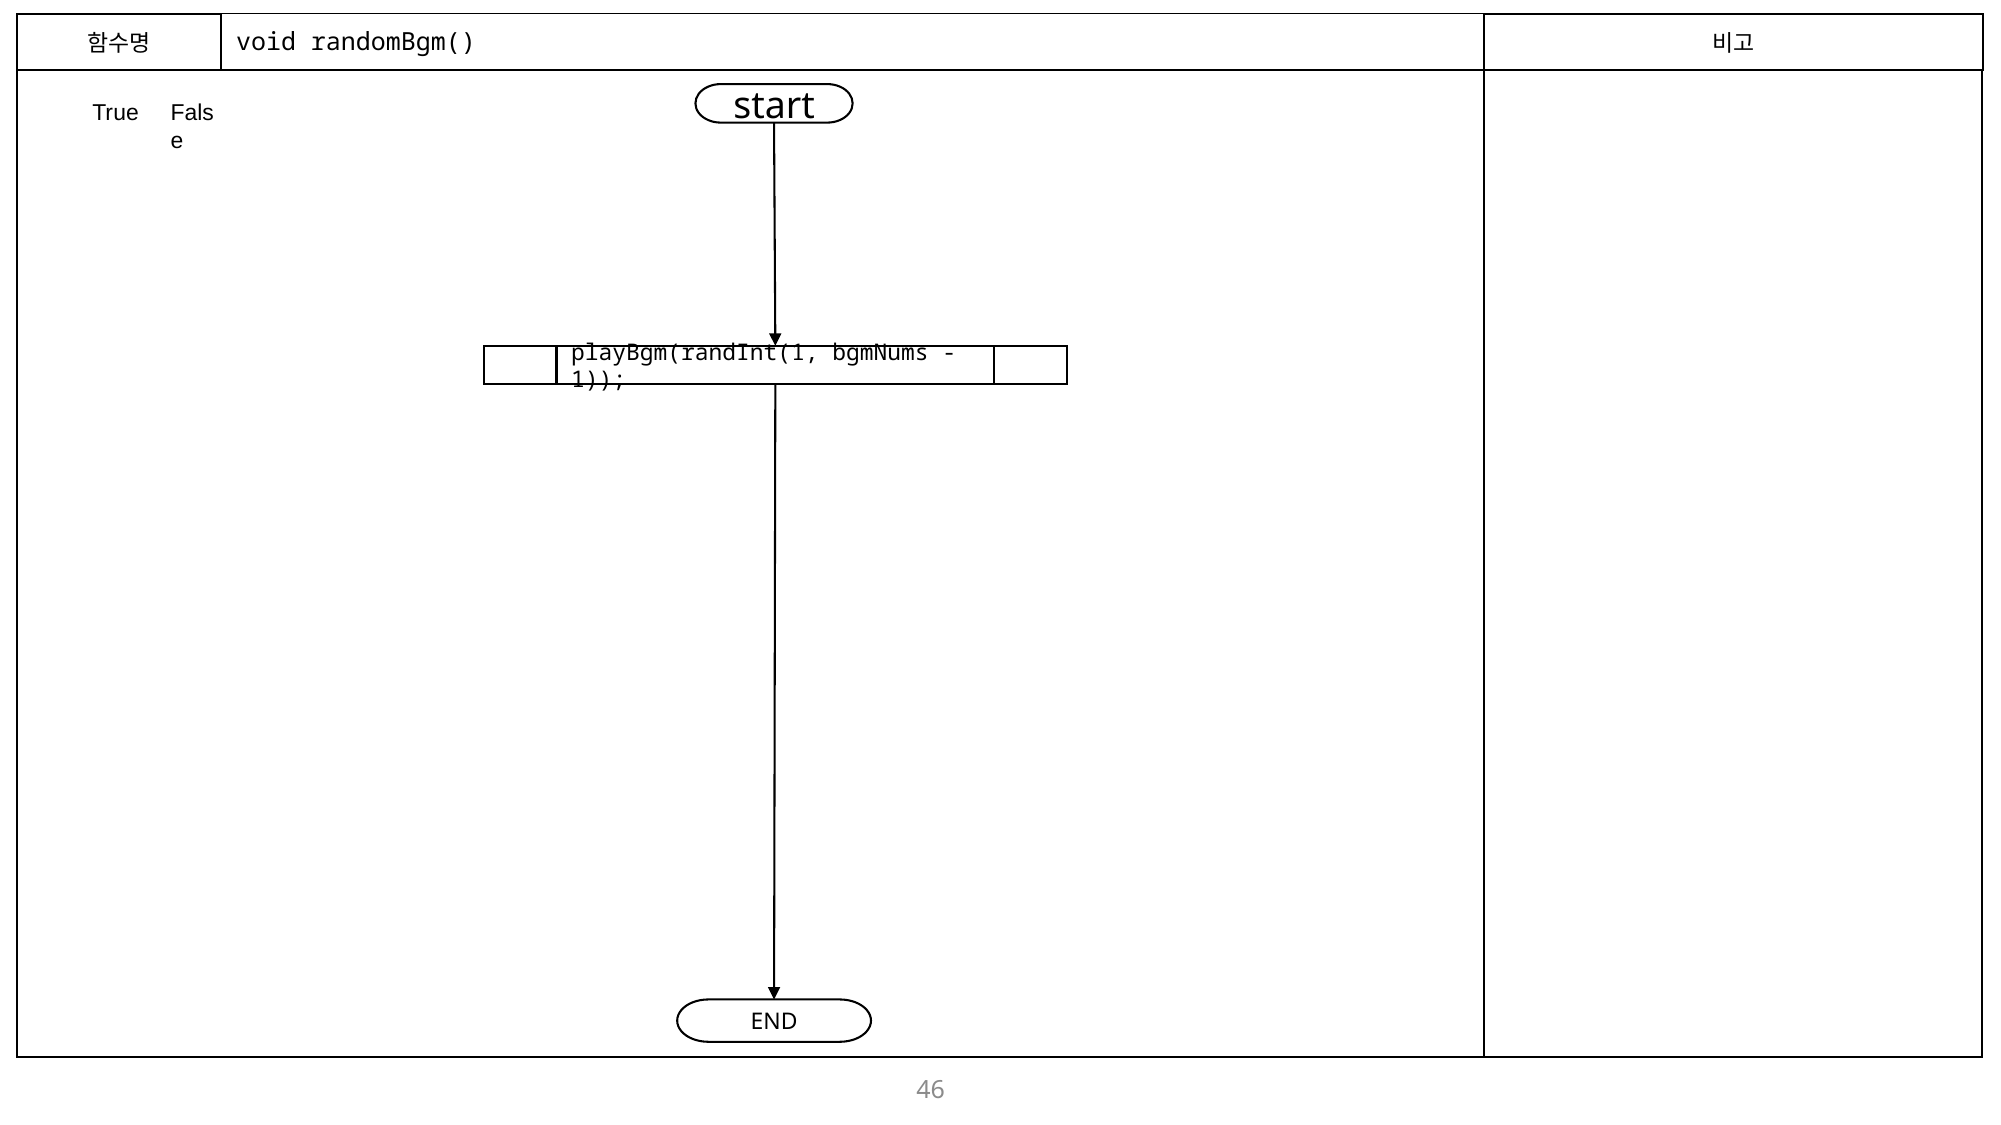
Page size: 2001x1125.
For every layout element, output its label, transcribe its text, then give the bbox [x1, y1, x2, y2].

text_box False [155, 90, 240, 161]
text_box True [77, 90, 155, 133]
text_box 함수명 [16, 13, 222, 69]
text_box playBgm(randInt(1, bgmNums - 1)); [483, 345, 1068, 385]
slide_number 46 [705, 1069, 1156, 1112]
text_box END [676, 998, 873, 1043]
title void randomBgm() [222, 13, 1483, 69]
text_box [1483, 69, 1983, 1058]
text_box [16, 69, 1483, 1058]
text_box start [694, 83, 854, 124]
text_box 비고 [1483, 13, 1984, 71]
